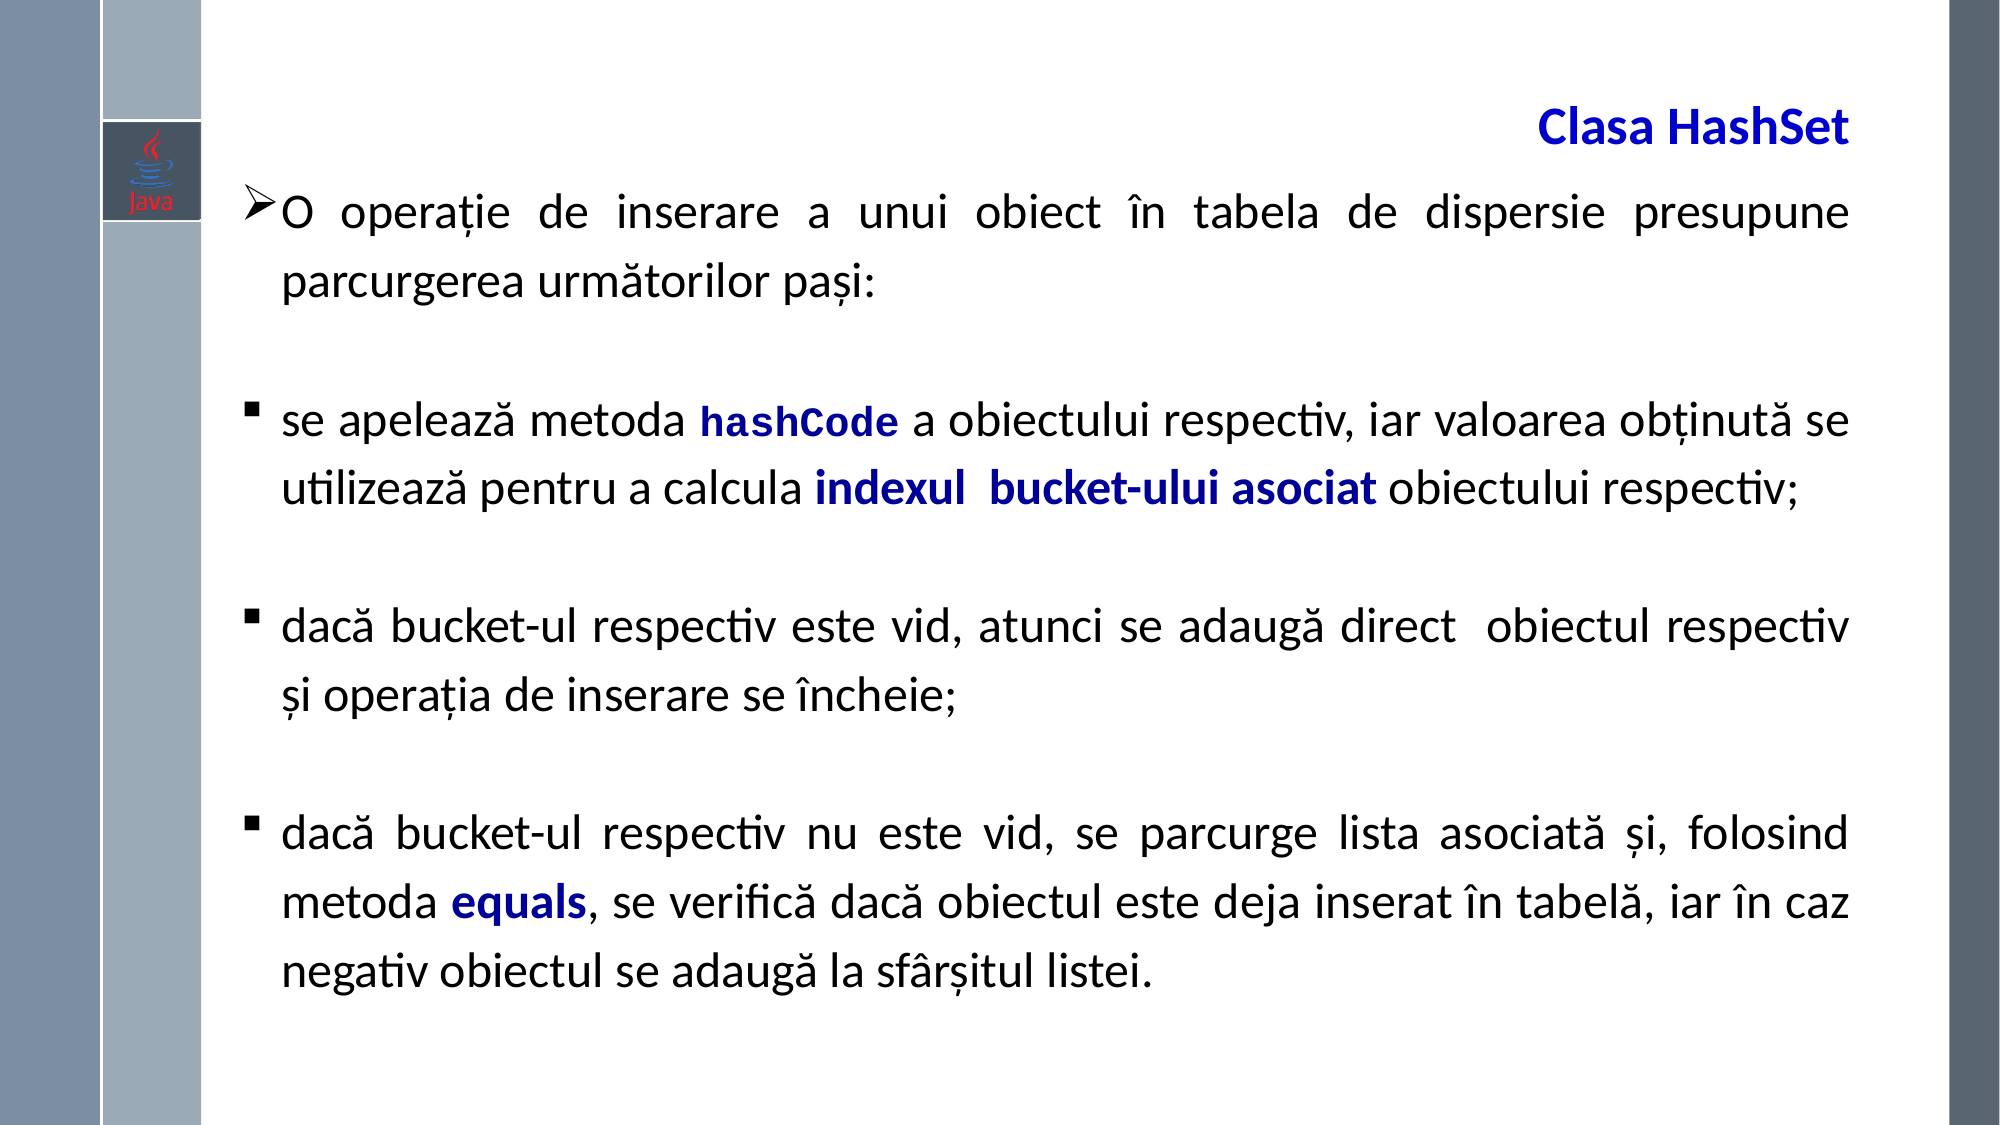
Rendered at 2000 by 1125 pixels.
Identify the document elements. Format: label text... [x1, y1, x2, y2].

list O operație de inserare a unui obiect în tabela de dispersie presupune parcurgerea următorilor pași: se apelează metoda hashCode a obiectului respectiv, iar valoarea obținută se utilizează pentru a calcula indexul bucket-ului asociat obiectului respectiv; dacă bucket-ul respectiv este vid, atunci se adaugă direct obiectul respectiv și operația de inserare se încheie; dacă bucket-ul respectiv nu este vid, se parcurge lista asociată și, folosind metoda equals, se verifică dacă obiectul este deja inserat în tabelă, iar în caz negativ obiectul se adaugă la sfârșitul listei. [225, 162, 1867, 1061]
title Clasa HashSet [261, 29, 1867, 162]
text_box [102, 122, 200, 221]
